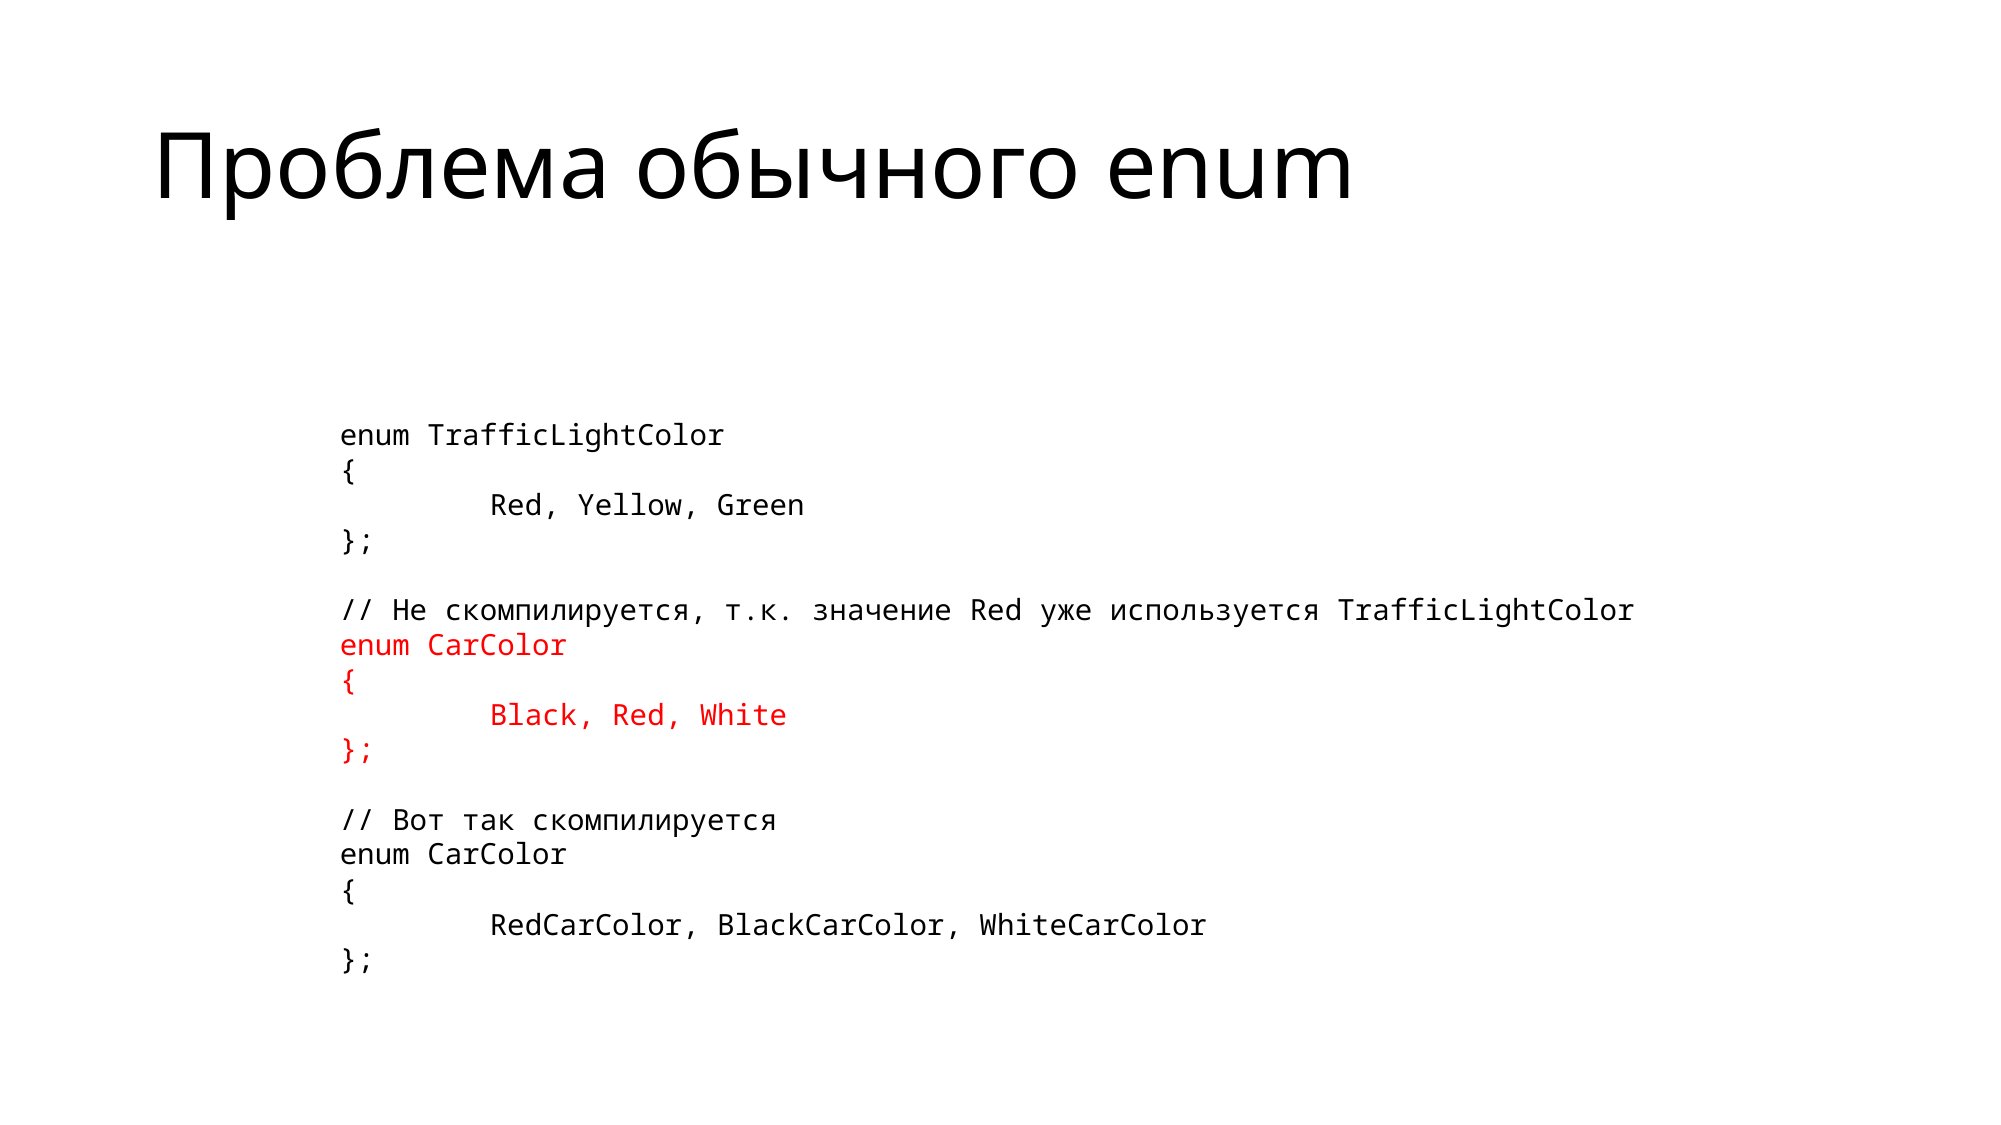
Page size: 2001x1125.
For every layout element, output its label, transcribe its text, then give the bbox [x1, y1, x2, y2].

title Проблема обычного enum [137, 59, 1863, 278]
text_box enum TrafficLightColor { Red, Yellow, Green }; // Не скомпилируется, т.к. значение Red уже используется TrafficLightColor enum CarColor { Black, Red, White }; // Вот так скомпилируется enum CarColor { RedCarColor, BlackCarColor, WhiteCarColor }; [324, 408, 1782, 983]
